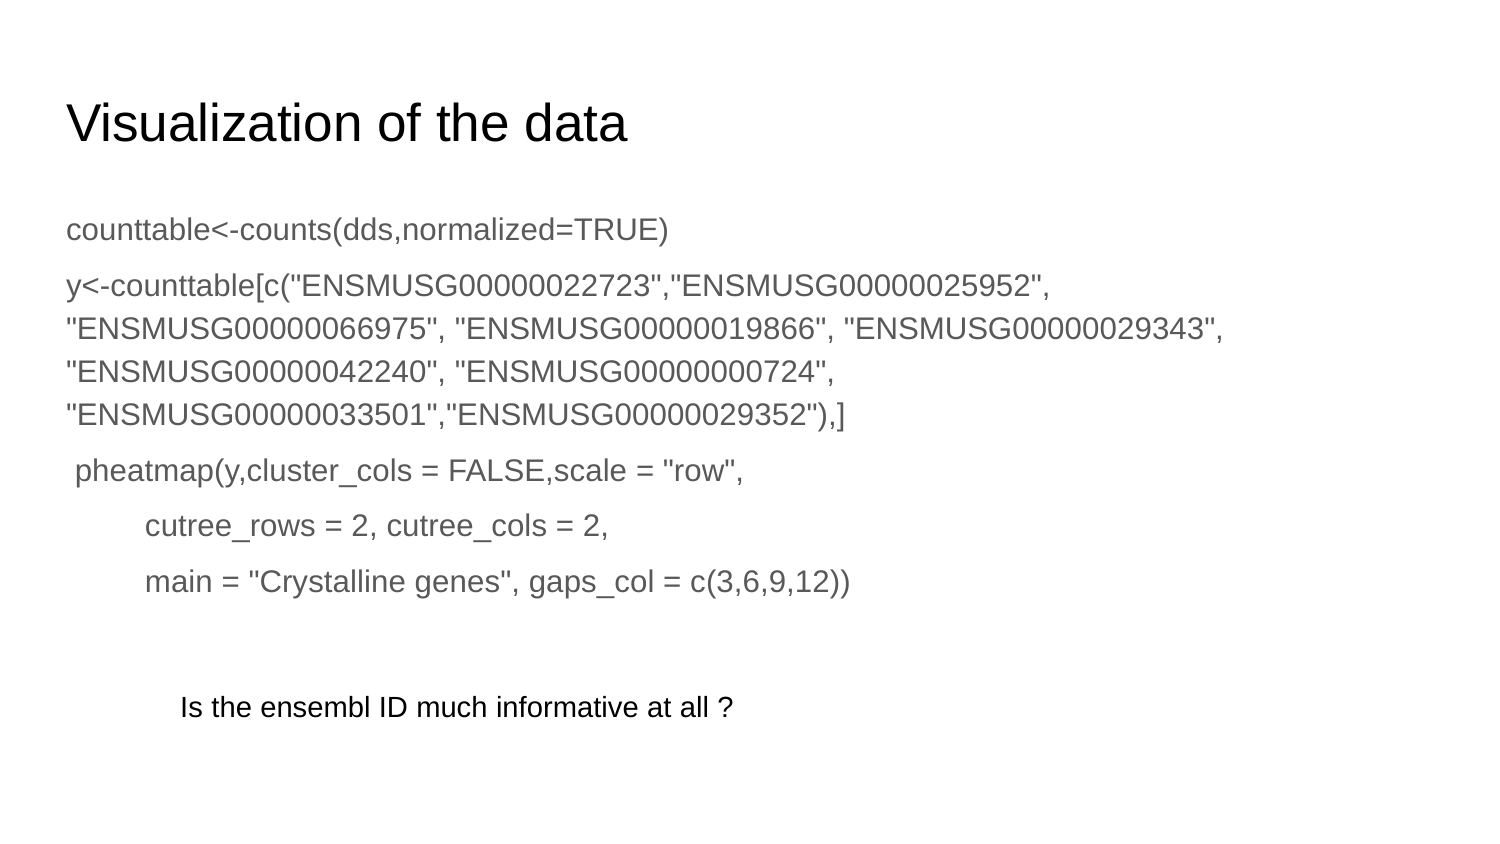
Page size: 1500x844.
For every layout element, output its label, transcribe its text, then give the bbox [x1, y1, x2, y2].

list counttable<-counts(dds,normalized=TRUE) y<-counttable[c("ENSMUSG00000022723","ENSMUSG00000025952", "ENSMUSG00000066975", "ENSMUSG00000019866", "ENSMUSG00000029343", "ENSMUSG00000042240", "ENSMUSG00000000724", "ENSMUSG00000033501","ENSMUSG00000029352"),] pheatmap(y,cluster_cols = FALSE,scale = "row", cutree_rows = 2, cutree_cols = 2, main = "Crystalline genes", gaps_col = c(3,6,9,12)) [51, 189, 1262, 635]
text_box Is the ensembl ID much informative at all ? [165, 673, 896, 774]
title Visualization of the data [51, 72, 1449, 167]
